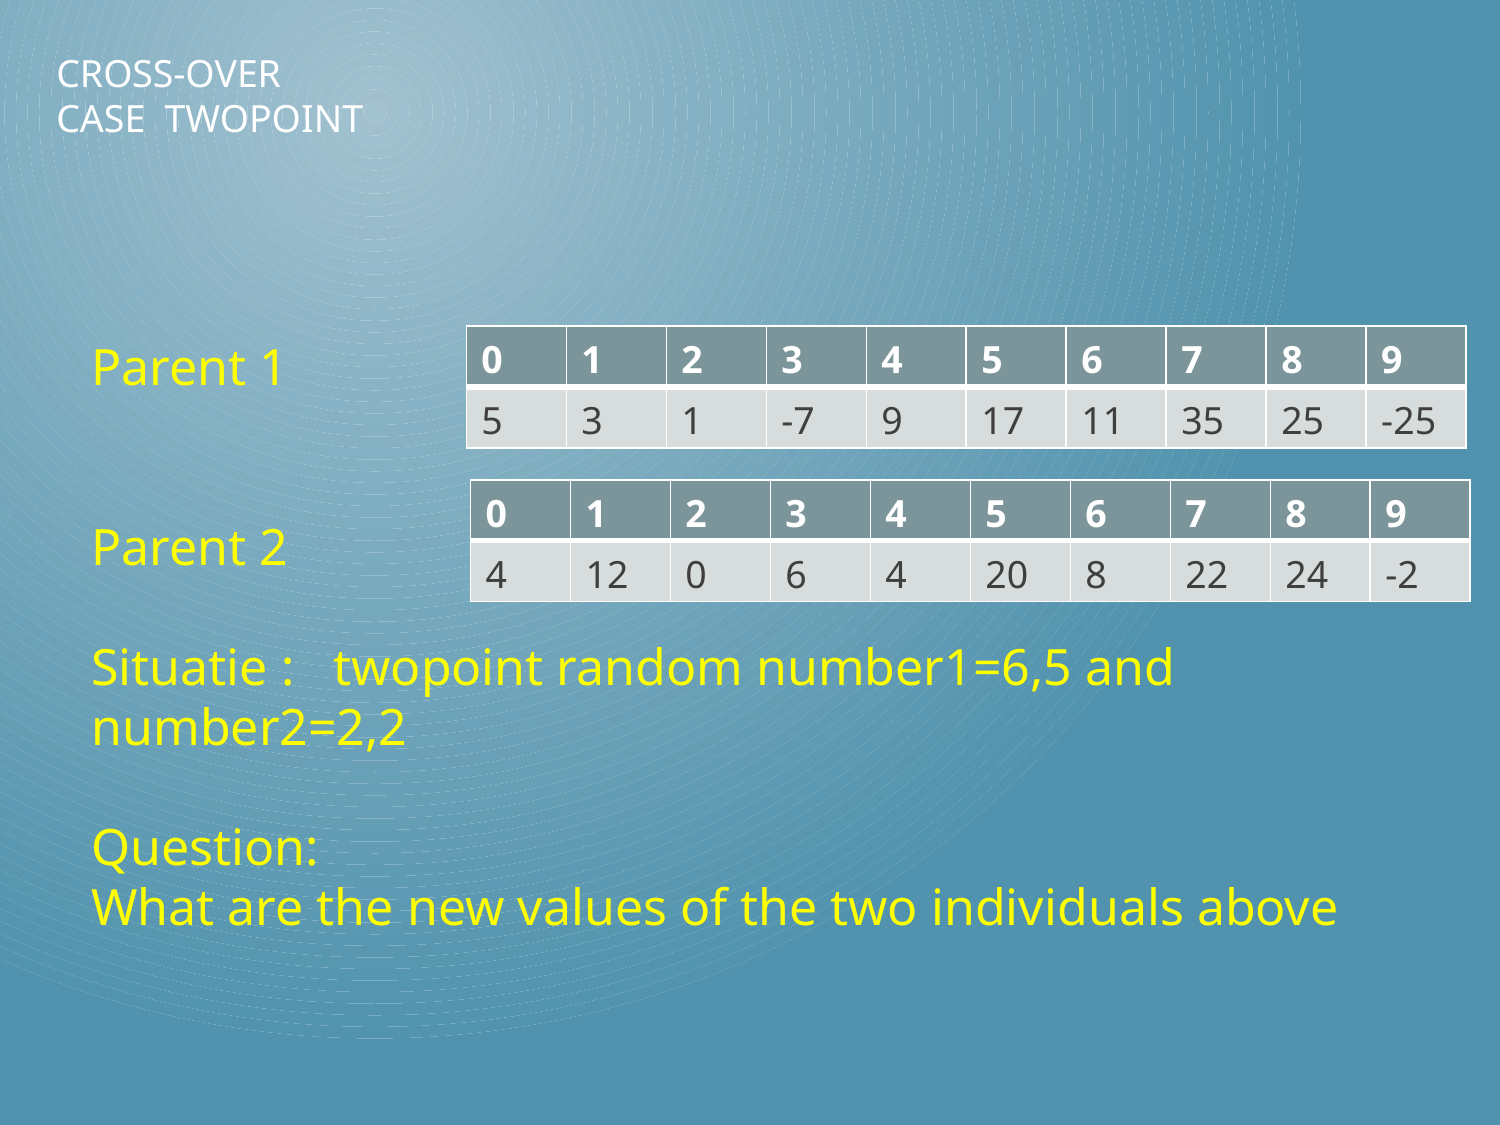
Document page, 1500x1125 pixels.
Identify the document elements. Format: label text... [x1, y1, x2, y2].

text_box Parent 1 Parent 2 Situatie : twopoint random number1=6,5 and number2=2,2 Question: What are the new values of the two individuals above [76, 208, 1436, 1033]
table_cell 11 [1067, 390, 1165, 447]
title Cross-over case TWOpoint [41, 42, 382, 268]
table_cell 6 [771, 543, 870, 601]
table_header 5 [967, 327, 1065, 384]
table_cell 8 [1071, 543, 1170, 601]
table_header 7 [1171, 481, 1270, 538]
table_header 9 [1367, 327, 1465, 384]
table_header 7 [1167, 327, 1265, 384]
table_header 1 [571, 481, 670, 538]
table_header 9 [1371, 481, 1469, 538]
table_header 8 [1271, 481, 1369, 538]
table_cell 4 [871, 543, 970, 601]
table_header 0 [467, 327, 566, 384]
table_cell 12 [571, 543, 670, 601]
table_header 1 [567, 327, 666, 384]
table_cell -25 [1367, 390, 1465, 447]
table_cell 25 [1267, 390, 1365, 447]
table_header 4 [867, 327, 965, 384]
table_cell 4 [471, 543, 570, 601]
table_cell 1 [667, 390, 766, 447]
table_header 6 [1071, 481, 1170, 538]
table_cell 17 [967, 390, 1065, 447]
table_header 3 [767, 327, 866, 384]
table_cell -7 [767, 390, 866, 447]
table_cell -2 [1371, 543, 1469, 601]
table_header 0 [471, 481, 570, 538]
table_cell 20 [971, 543, 1070, 601]
table_cell 9 [867, 390, 965, 447]
table_cell 3 [567, 390, 666, 447]
table_header 2 [671, 481, 770, 538]
table_cell 35 [1167, 390, 1265, 447]
table_header 4 [871, 481, 970, 538]
table_cell 24 [1271, 543, 1369, 601]
table_header 8 [1267, 327, 1365, 384]
table_header 5 [971, 481, 1070, 538]
table_header 3 [771, 481, 870, 538]
table_cell 0 [671, 543, 770, 601]
table_header 6 [1067, 327, 1165, 384]
table_cell 22 [1171, 543, 1270, 601]
table_cell 5 [467, 390, 566, 447]
table_header 2 [667, 327, 766, 384]
